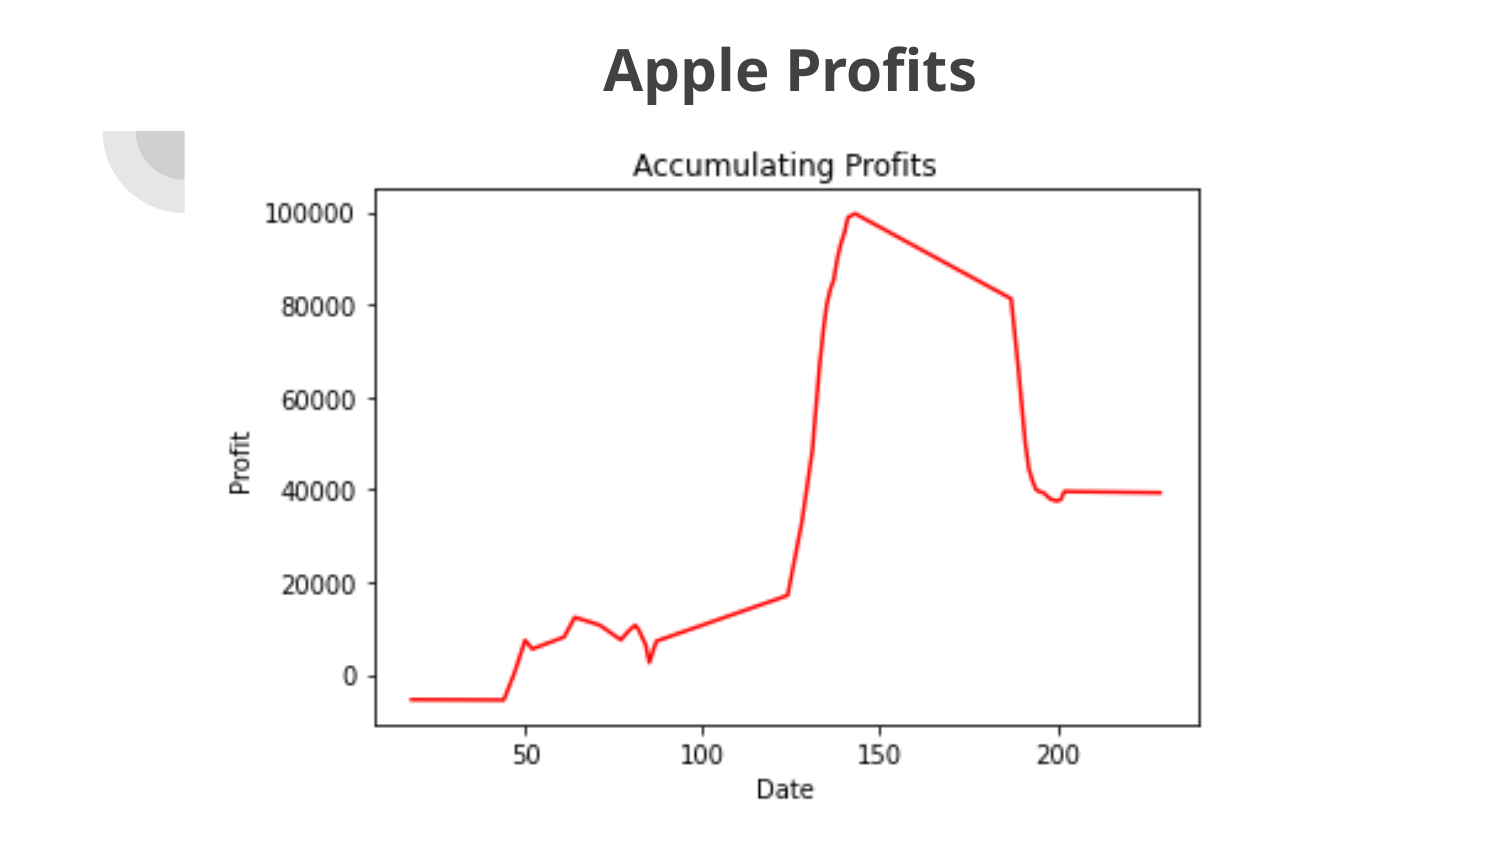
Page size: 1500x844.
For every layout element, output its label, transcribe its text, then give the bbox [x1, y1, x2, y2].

title Apple Profits [213, 18, 1368, 183]
picture [213, 135, 1214, 819]
